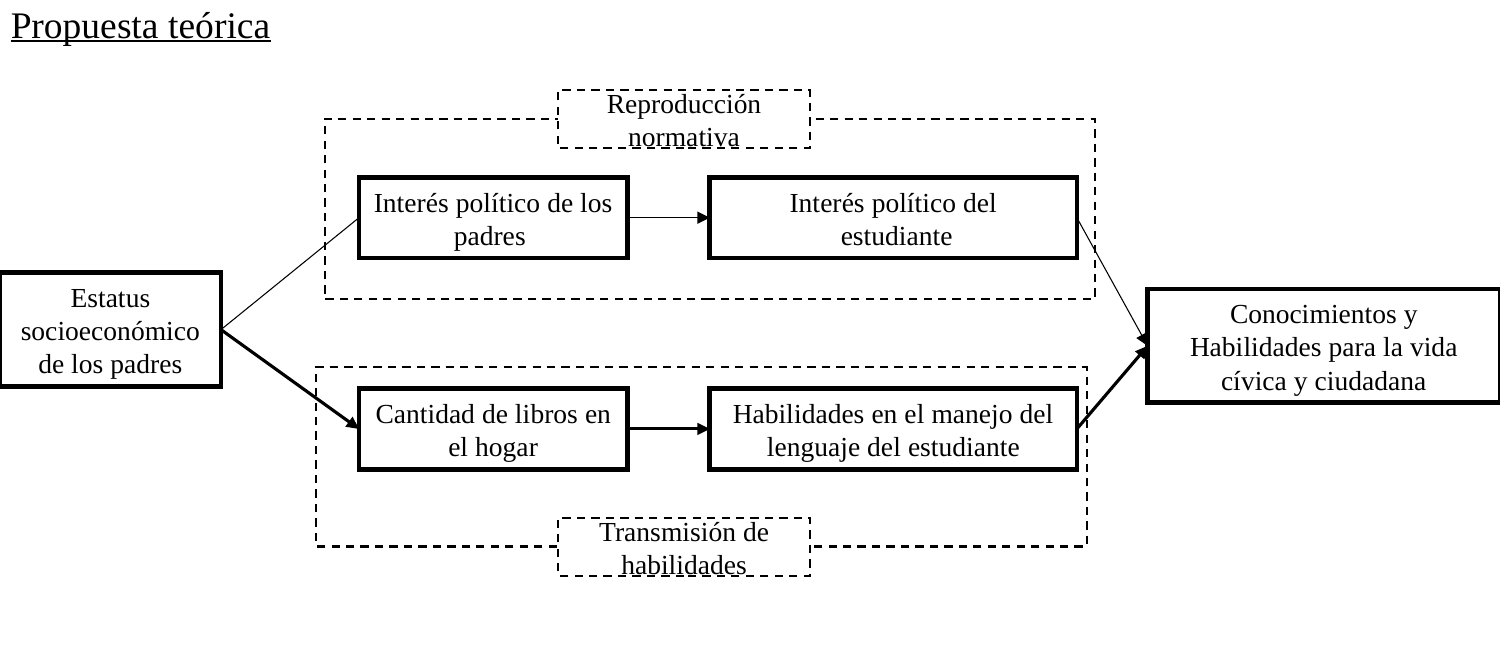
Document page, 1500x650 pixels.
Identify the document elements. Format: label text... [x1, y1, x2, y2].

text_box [1076, 346, 1148, 430]
text_box Conocimientos y Habilidades para la vida cívica y ciudadana [1148, 288, 1500, 404]
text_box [220, 218, 359, 330]
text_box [220, 330, 359, 430]
text_box Estatus socioeconómico de los padres [0, 272, 220, 388]
text_box [315, 366, 1088, 548]
text_box Transmisión de habilidades [557, 517, 811, 577]
text_box [324, 118, 1096, 300]
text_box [1076, 218, 1148, 346]
text_box Reproducción normativa [557, 89, 811, 149]
text_box Propuesta teórica [0, 0, 335, 54]
